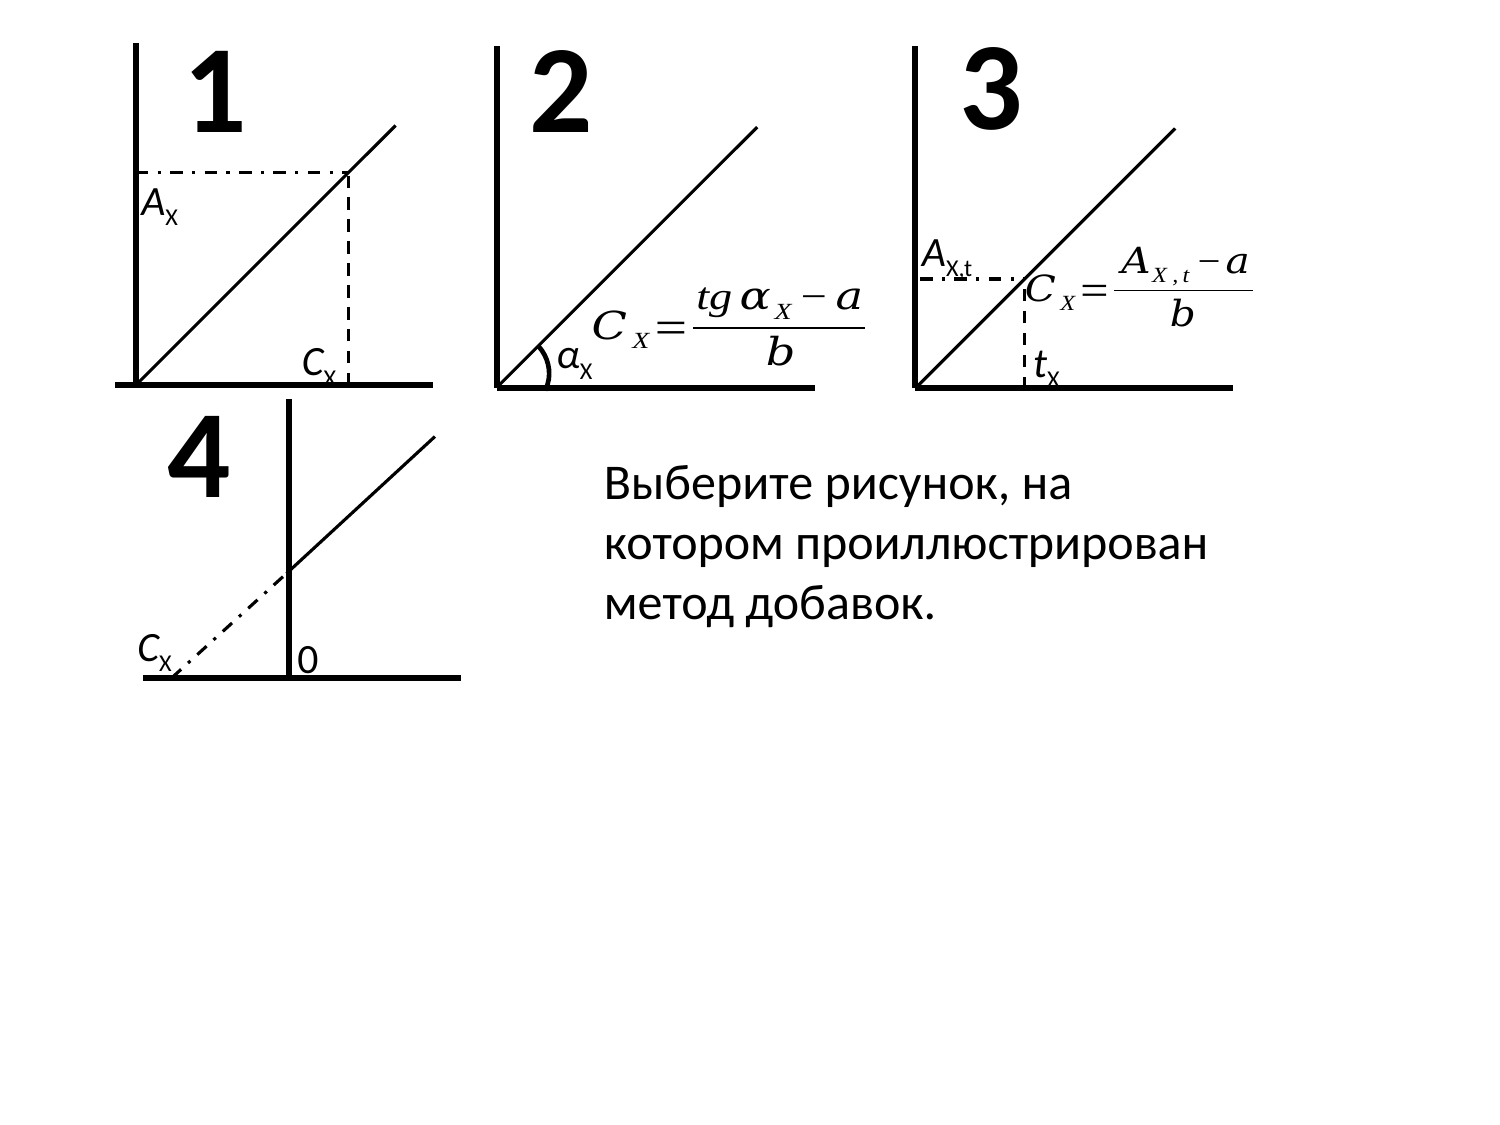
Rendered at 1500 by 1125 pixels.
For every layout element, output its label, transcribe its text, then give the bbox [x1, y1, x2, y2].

text_box 0 [282, 685, 344, 689]
text_box 2 [514, 0, 669, 125]
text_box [171, 573, 287, 678]
text_box 3 [944, 0, 1099, 126]
text_box 1 [168, 0, 323, 123]
text_box 0 [293, 624, 344, 676]
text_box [135, 125, 396, 386]
text_box CX [122, 612, 166, 684]
text_box Выберите рисунок, на котором проиллюстрирован метод добавок. [589, 442, 1239, 638]
text_box 4 [153, 394, 307, 530]
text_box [286, 436, 436, 574]
text_box CX [307, 394, 358, 399]
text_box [915, 128, 1176, 389]
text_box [497, 126, 758, 388]
